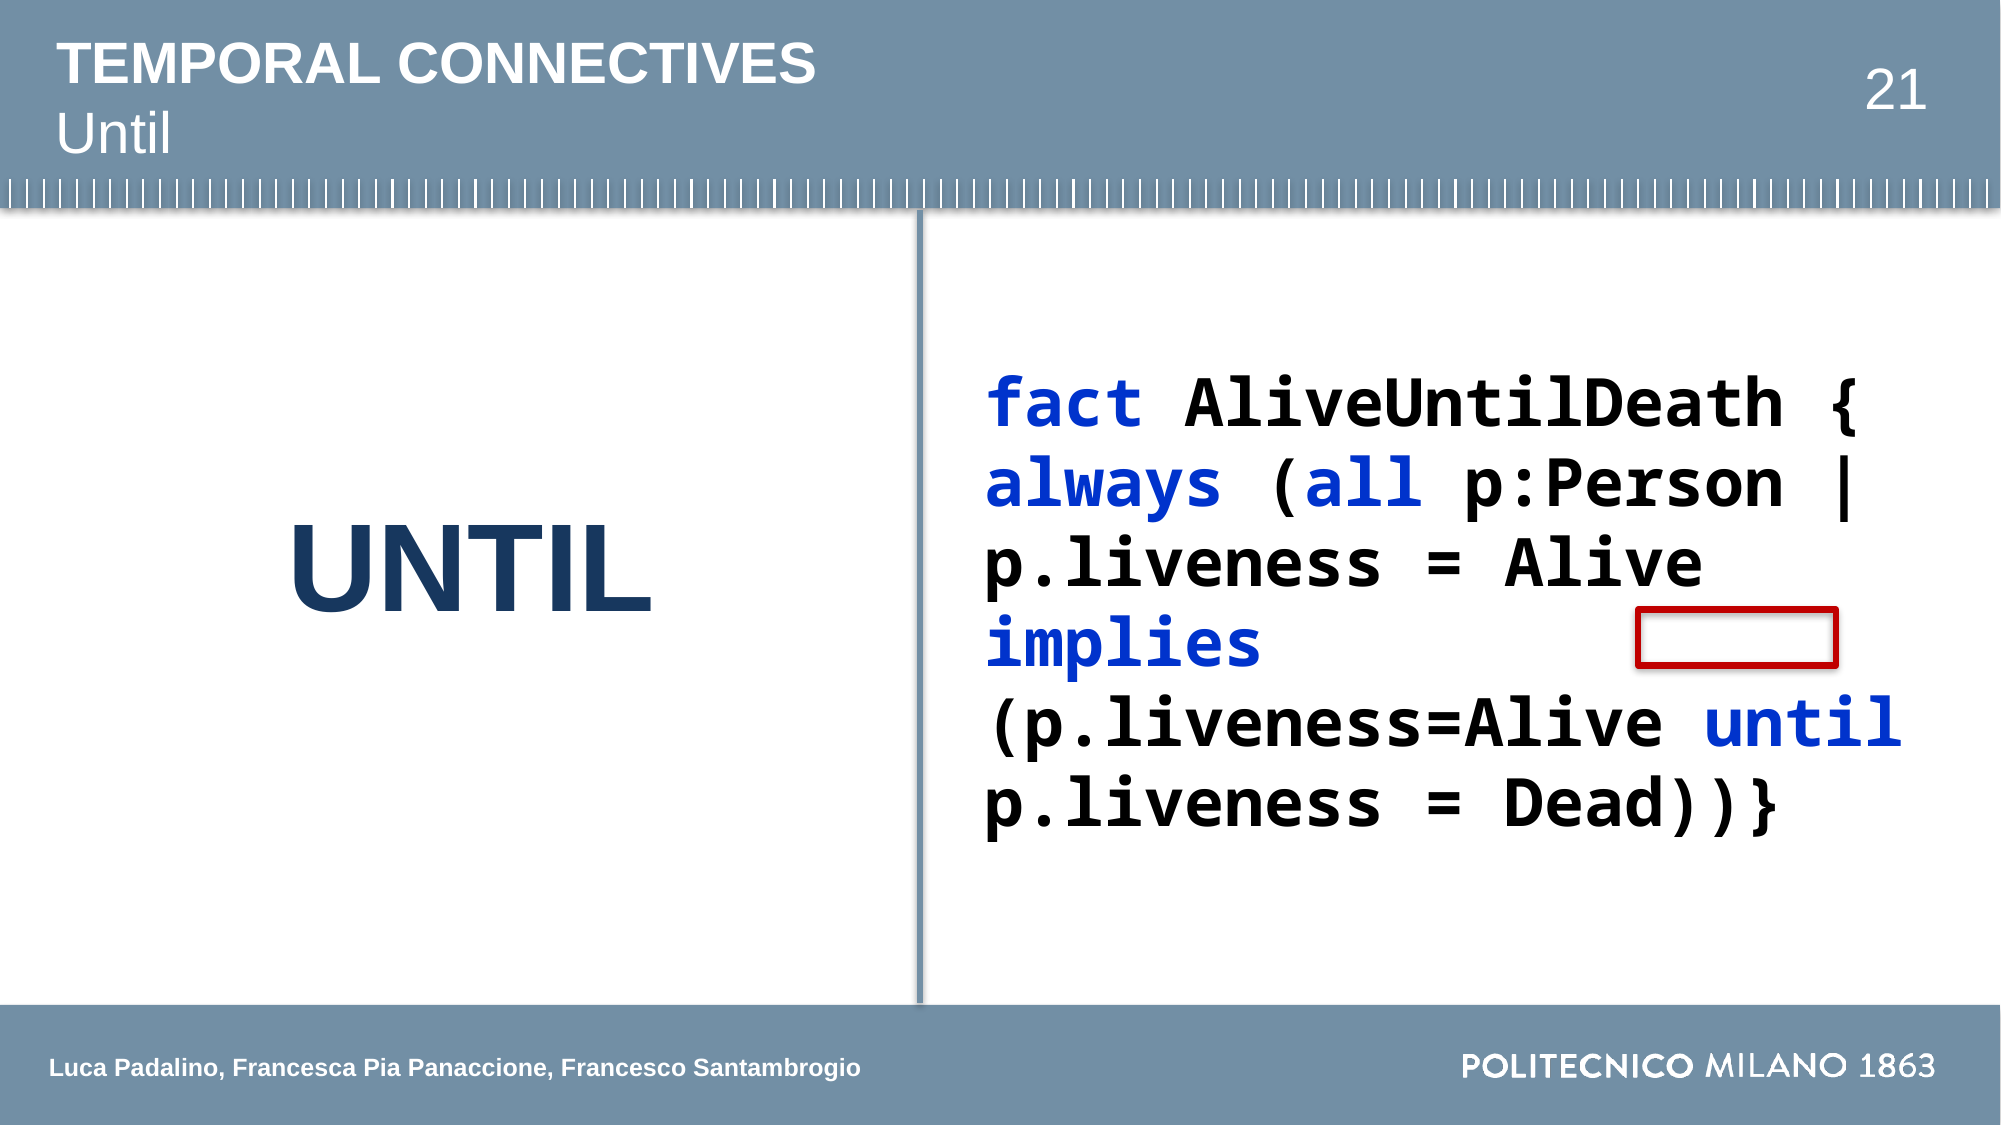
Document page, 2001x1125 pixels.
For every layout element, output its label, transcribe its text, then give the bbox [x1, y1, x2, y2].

text_box [1638, 609, 1837, 666]
text_box Until [40, 87, 970, 173]
text_box fact AliveUntilDeath { always (all p:Person | p.liveness = Alive implies (p.liveness=Alive until p.liveness = Dead))} [969, 352, 1970, 848]
picture [1455, 1041, 1942, 1089]
text_box UNTIL [272, 479, 688, 644]
text_box 21 [1849, 43, 1959, 129]
text_box TEMPORAL CONNECTIVES [40, 17, 1261, 208]
